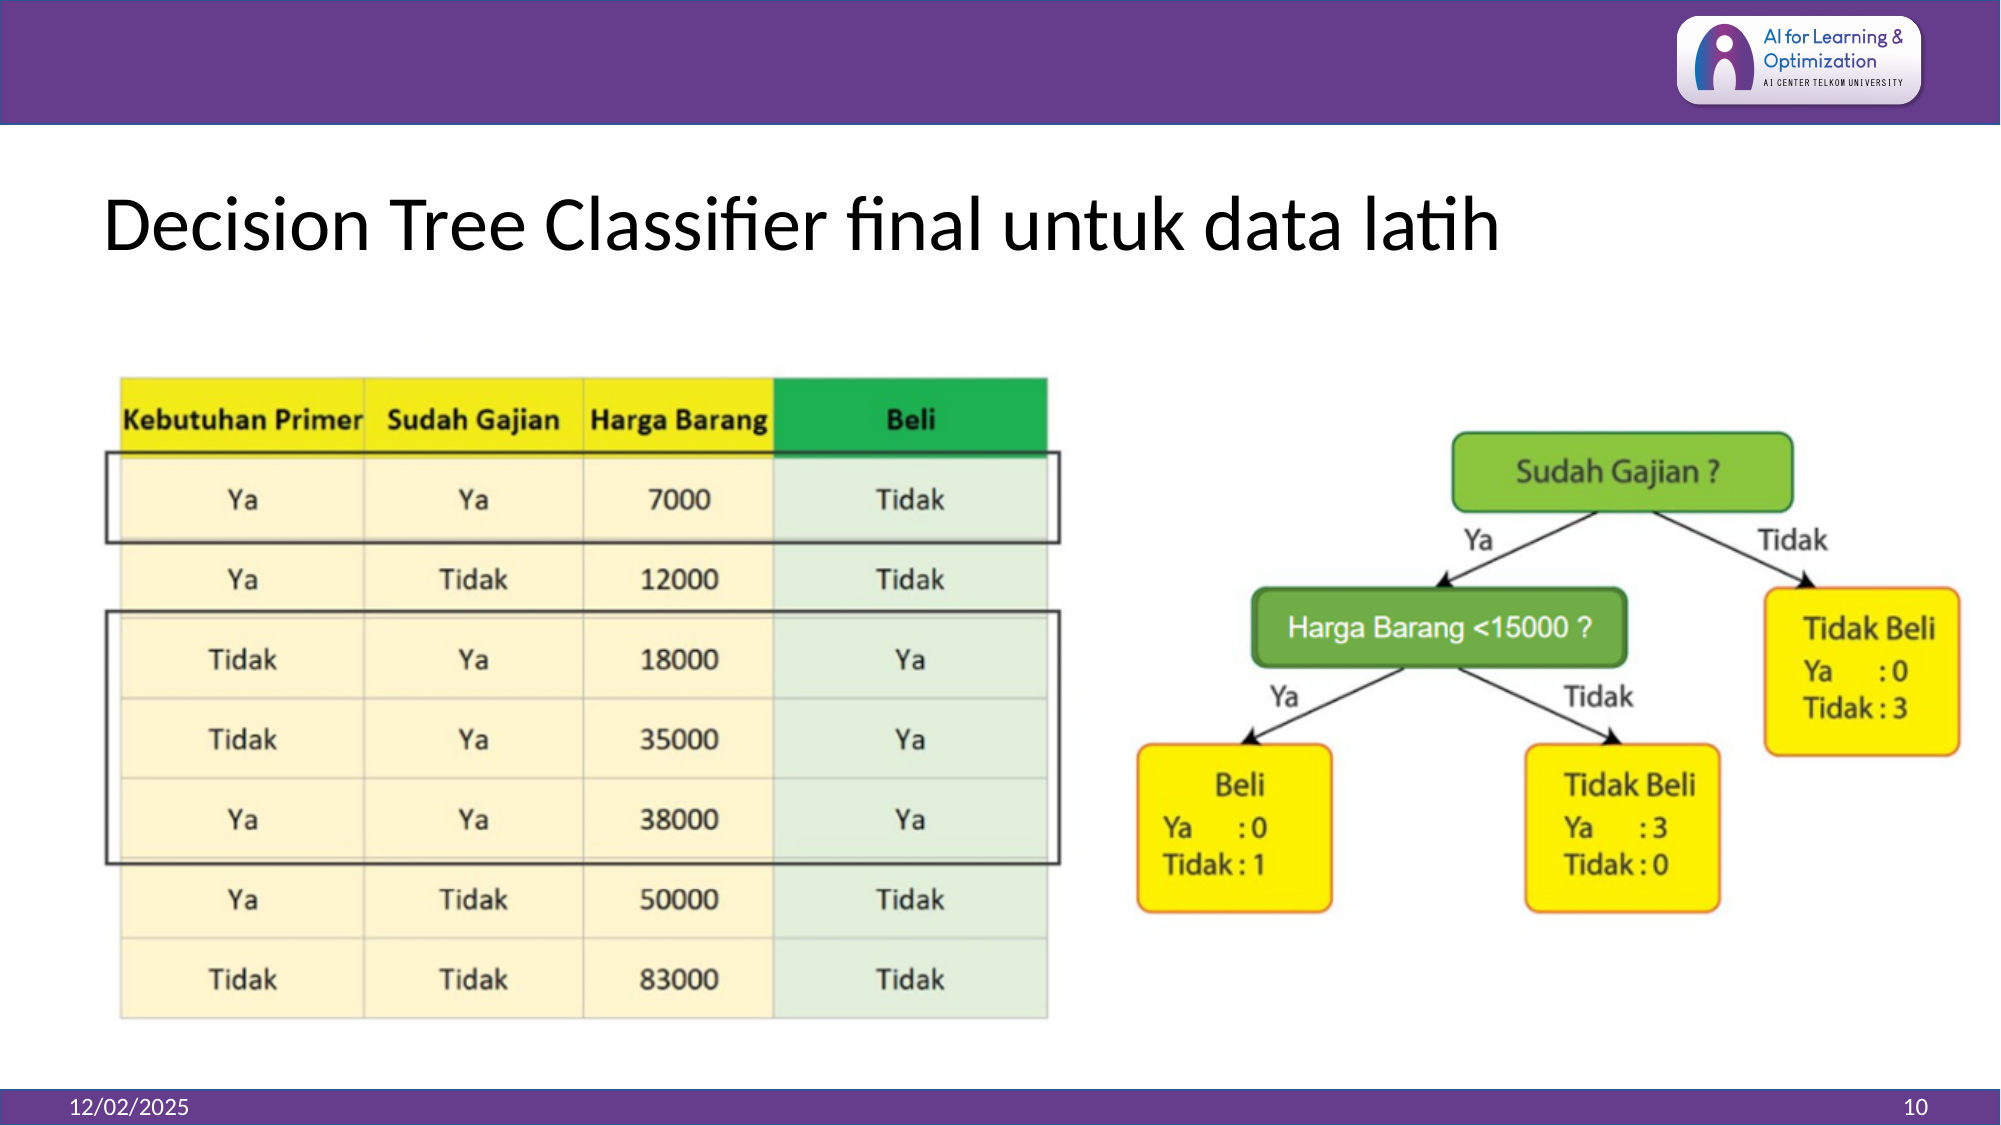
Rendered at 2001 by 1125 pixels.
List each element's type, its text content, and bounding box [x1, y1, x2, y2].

picture [1126, 401, 1977, 1019]
picture [1675, 14, 1927, 110]
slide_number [53, 1075, 504, 1125]
text_box Decision Tree Classifier final untuk data latih [83, 162, 1947, 288]
picture [73, 329, 1084, 1054]
slide_number ‹#› [1493, 1075, 1944, 1125]
